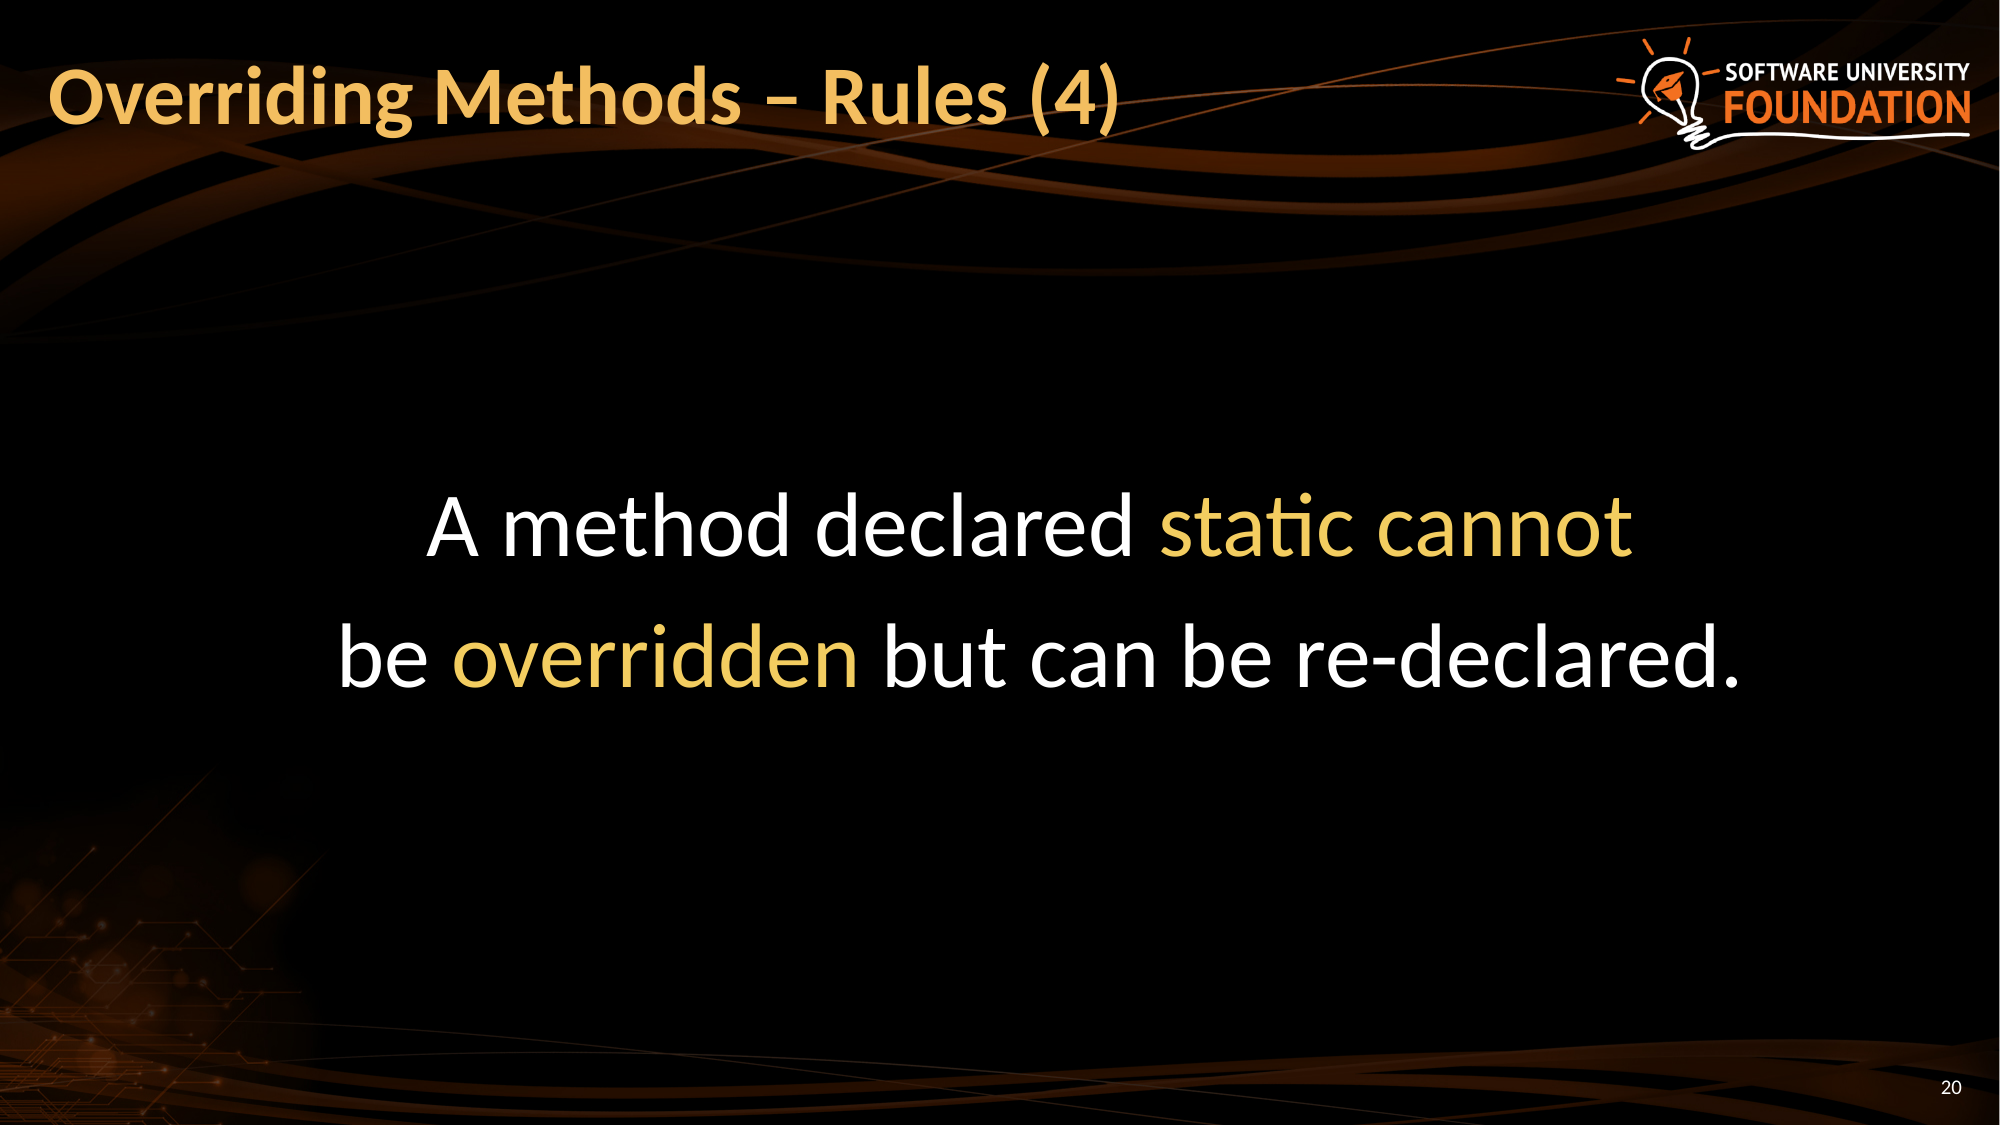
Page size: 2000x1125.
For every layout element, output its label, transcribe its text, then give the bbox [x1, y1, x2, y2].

list A method declared static cannot be overridden but can be re-declared. [31, 188, 1968, 1103]
picture [0, 0, 2000, 1125]
title Overriding Methods – Rules (4) [30, 6, 1602, 189]
